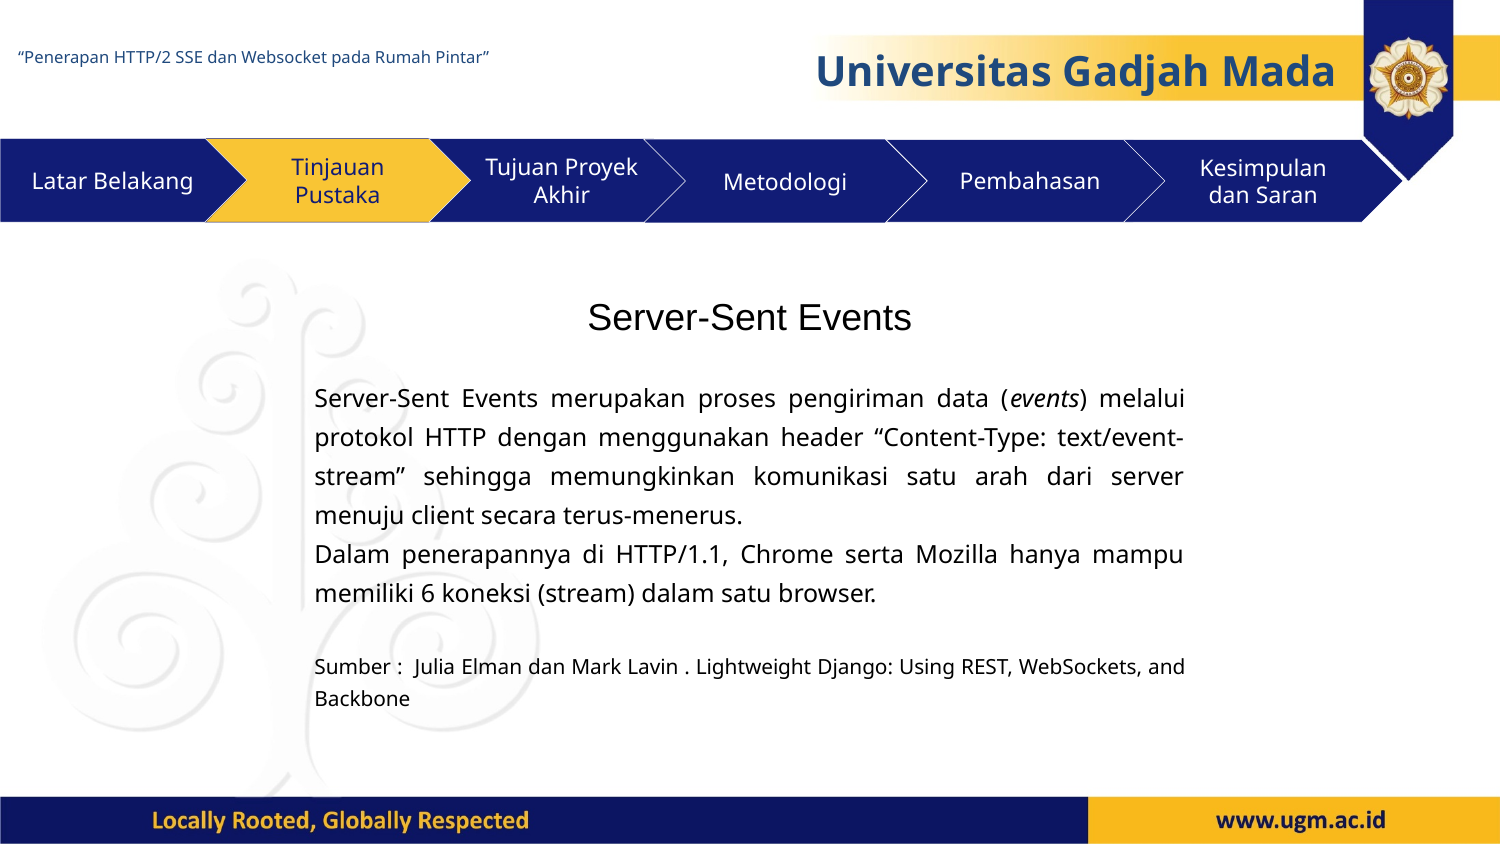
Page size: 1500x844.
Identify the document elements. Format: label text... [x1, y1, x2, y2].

text_box Server-Sent Events merupakan proses pengiriman data (events) melalui protokol HTTP dengan menggunakan header “Content-Type: text/event-stream” sehingga memungkinkan komunikasi satu arah dari server menuju client secara terus-menerus. Dalam penerapannya di HTTP/1.1, Chrome serta Mozilla hanya mampu memiliki 6 koneksi (stream) dalam satu browser. Sumber : Julia Elman dan Mark Lavin . Lightweight Django: Using REST, WebSockets, and Backbone [299, 366, 1201, 684]
text_box Metodologi [641, 137, 923, 225]
text_box Tinjauan Pustaka [206, 136, 467, 225]
text_box Latar Belakang [0, 136, 250, 225]
picture [0, 0, 1500, 844]
text_box Kesimpulan dan Saran [1121, 137, 1406, 225]
text_box “Penerapan HTTP/2 SSE dan Websocket pada Rumah Pintar” [3, 29, 573, 94]
text_box Tujuan Proyek Akhir [426, 136, 681, 225]
text_box Server-Sent Events [346, 263, 1154, 366]
text_box Universitas Gadjah Mada [800, 37, 1353, 137]
text_box Pembahasan [884, 137, 1161, 225]
